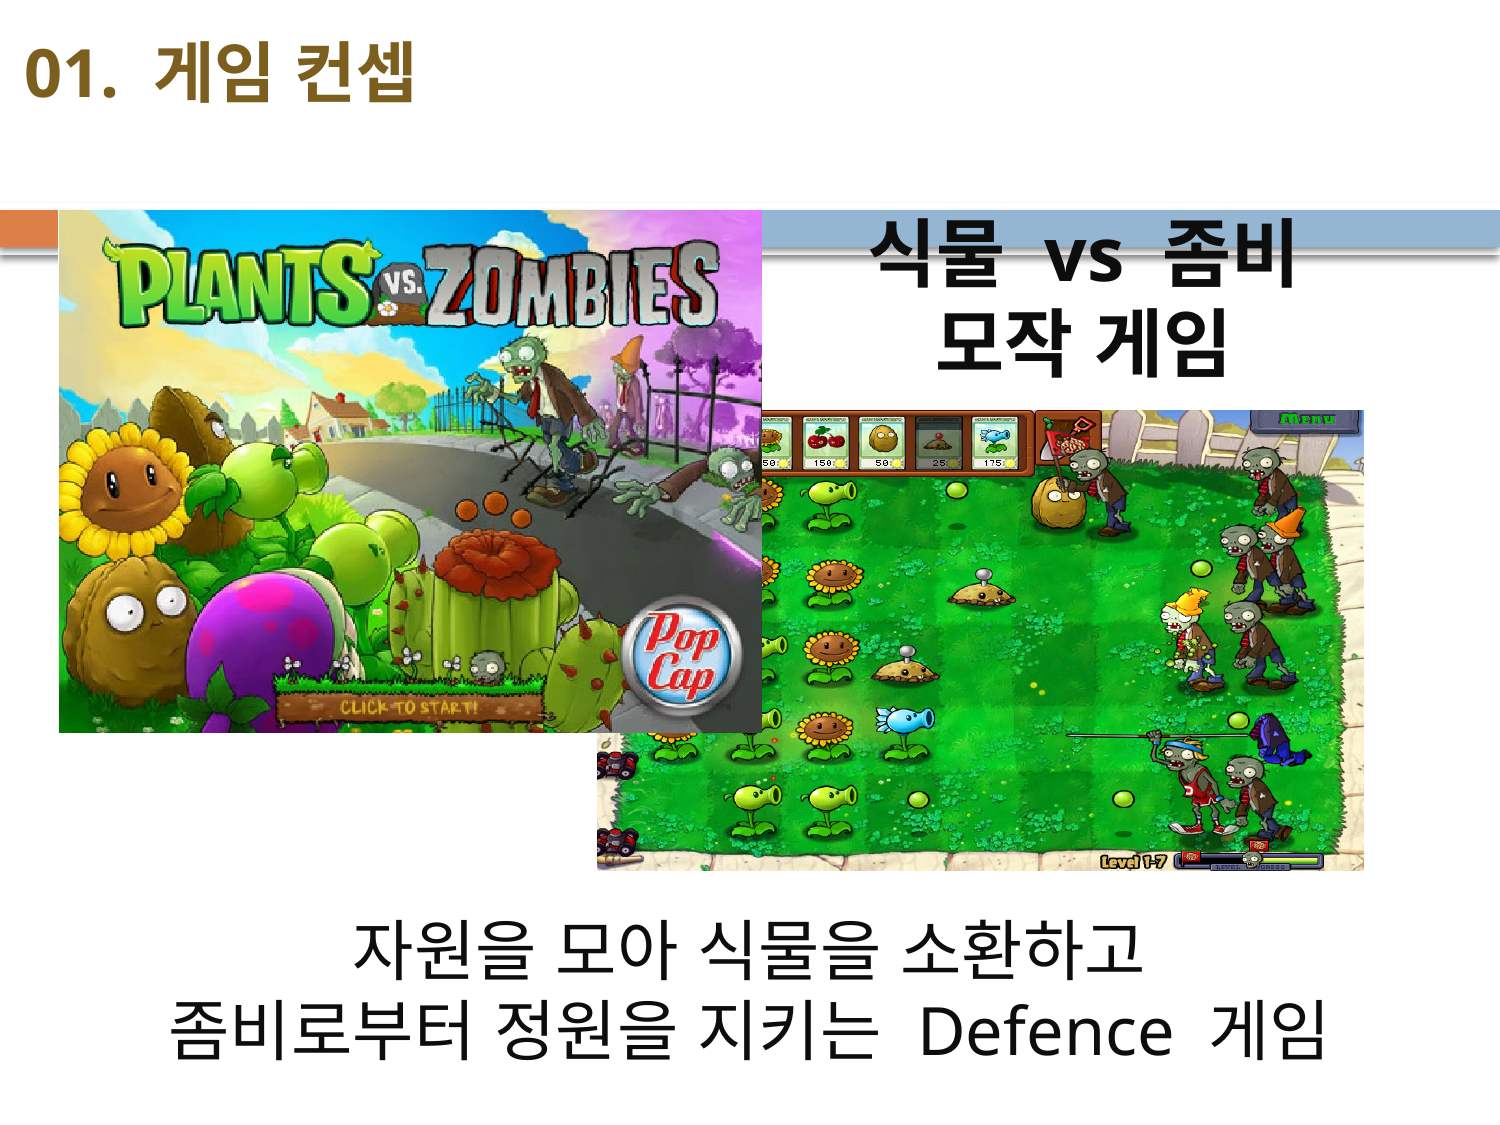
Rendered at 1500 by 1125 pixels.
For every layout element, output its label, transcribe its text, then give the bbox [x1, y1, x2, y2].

text_box 01. 게임 컨셉 [9, 23, 433, 119]
picture [58, 210, 1364, 872]
text_box 자원을 모아 식물을 소환하고 좀비로부터 정원을 지키는 Defence 게임 [35, 901, 1465, 1077]
text_box 식물 vs 좀비 모작 게임 [796, 199, 1372, 395]
